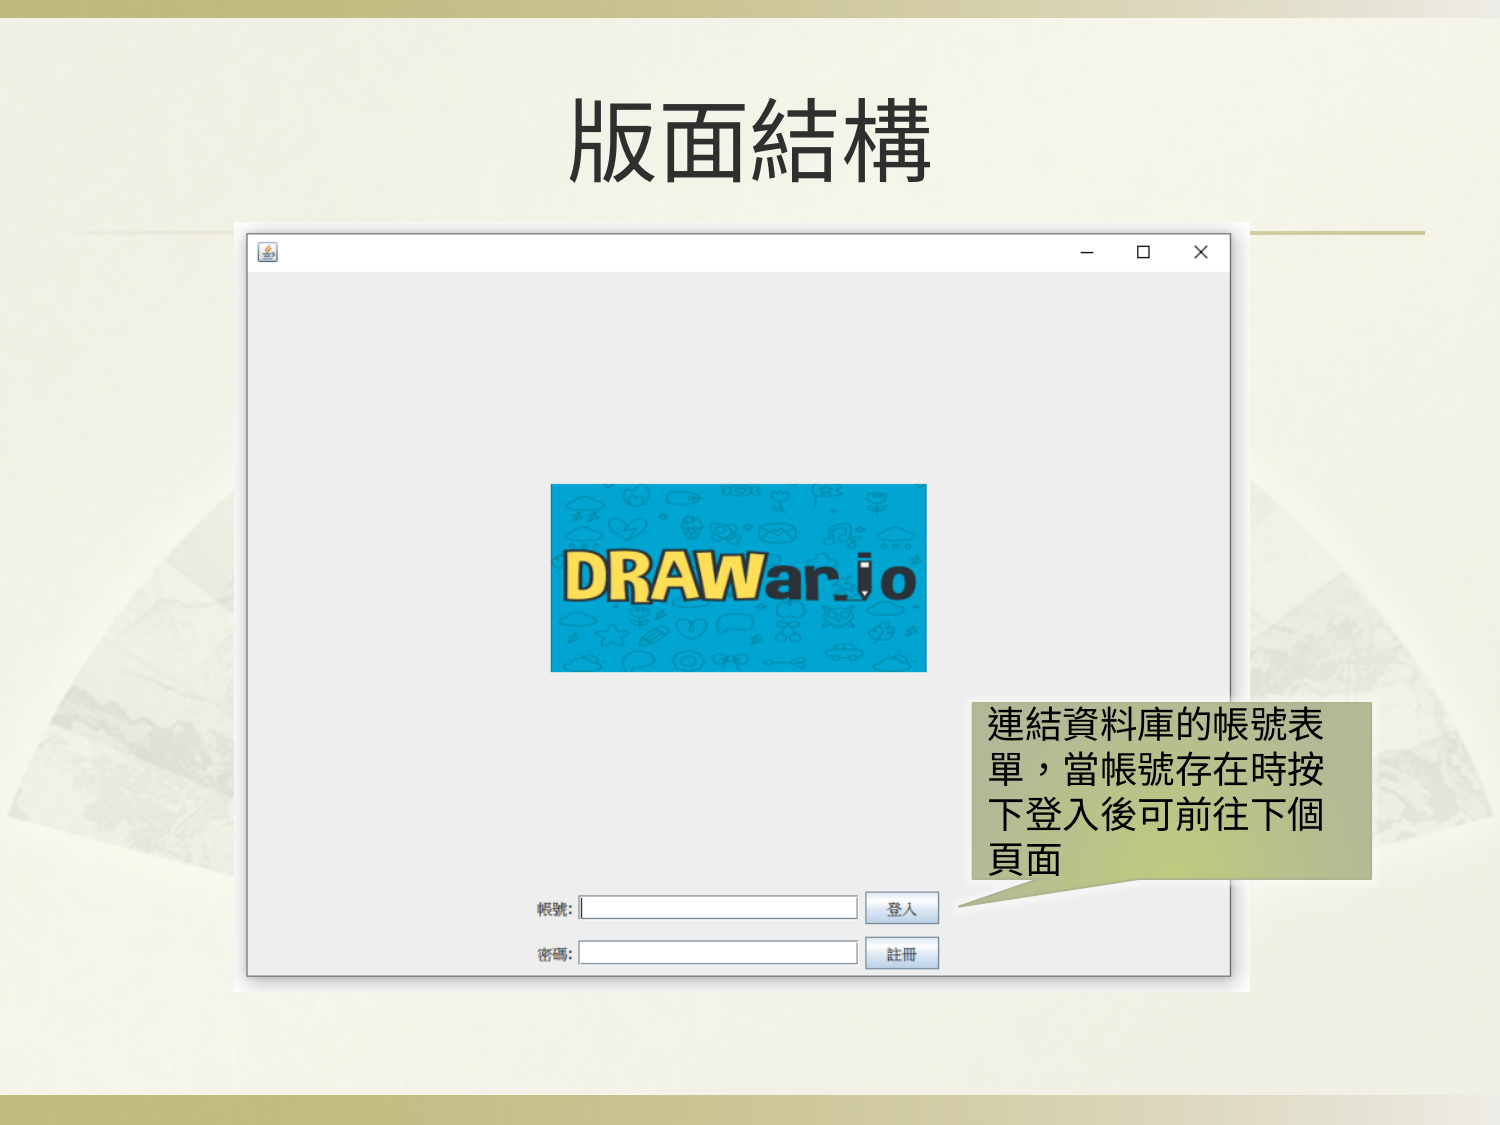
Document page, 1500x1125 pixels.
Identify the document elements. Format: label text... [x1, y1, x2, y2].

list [233, 222, 1251, 992]
title 版面結構 [75, 45, 1425, 233]
text_box 連結資料庫的帳號表單，當帳號存在時按下登入後可前往下個頁面 [1255, 702, 1373, 880]
